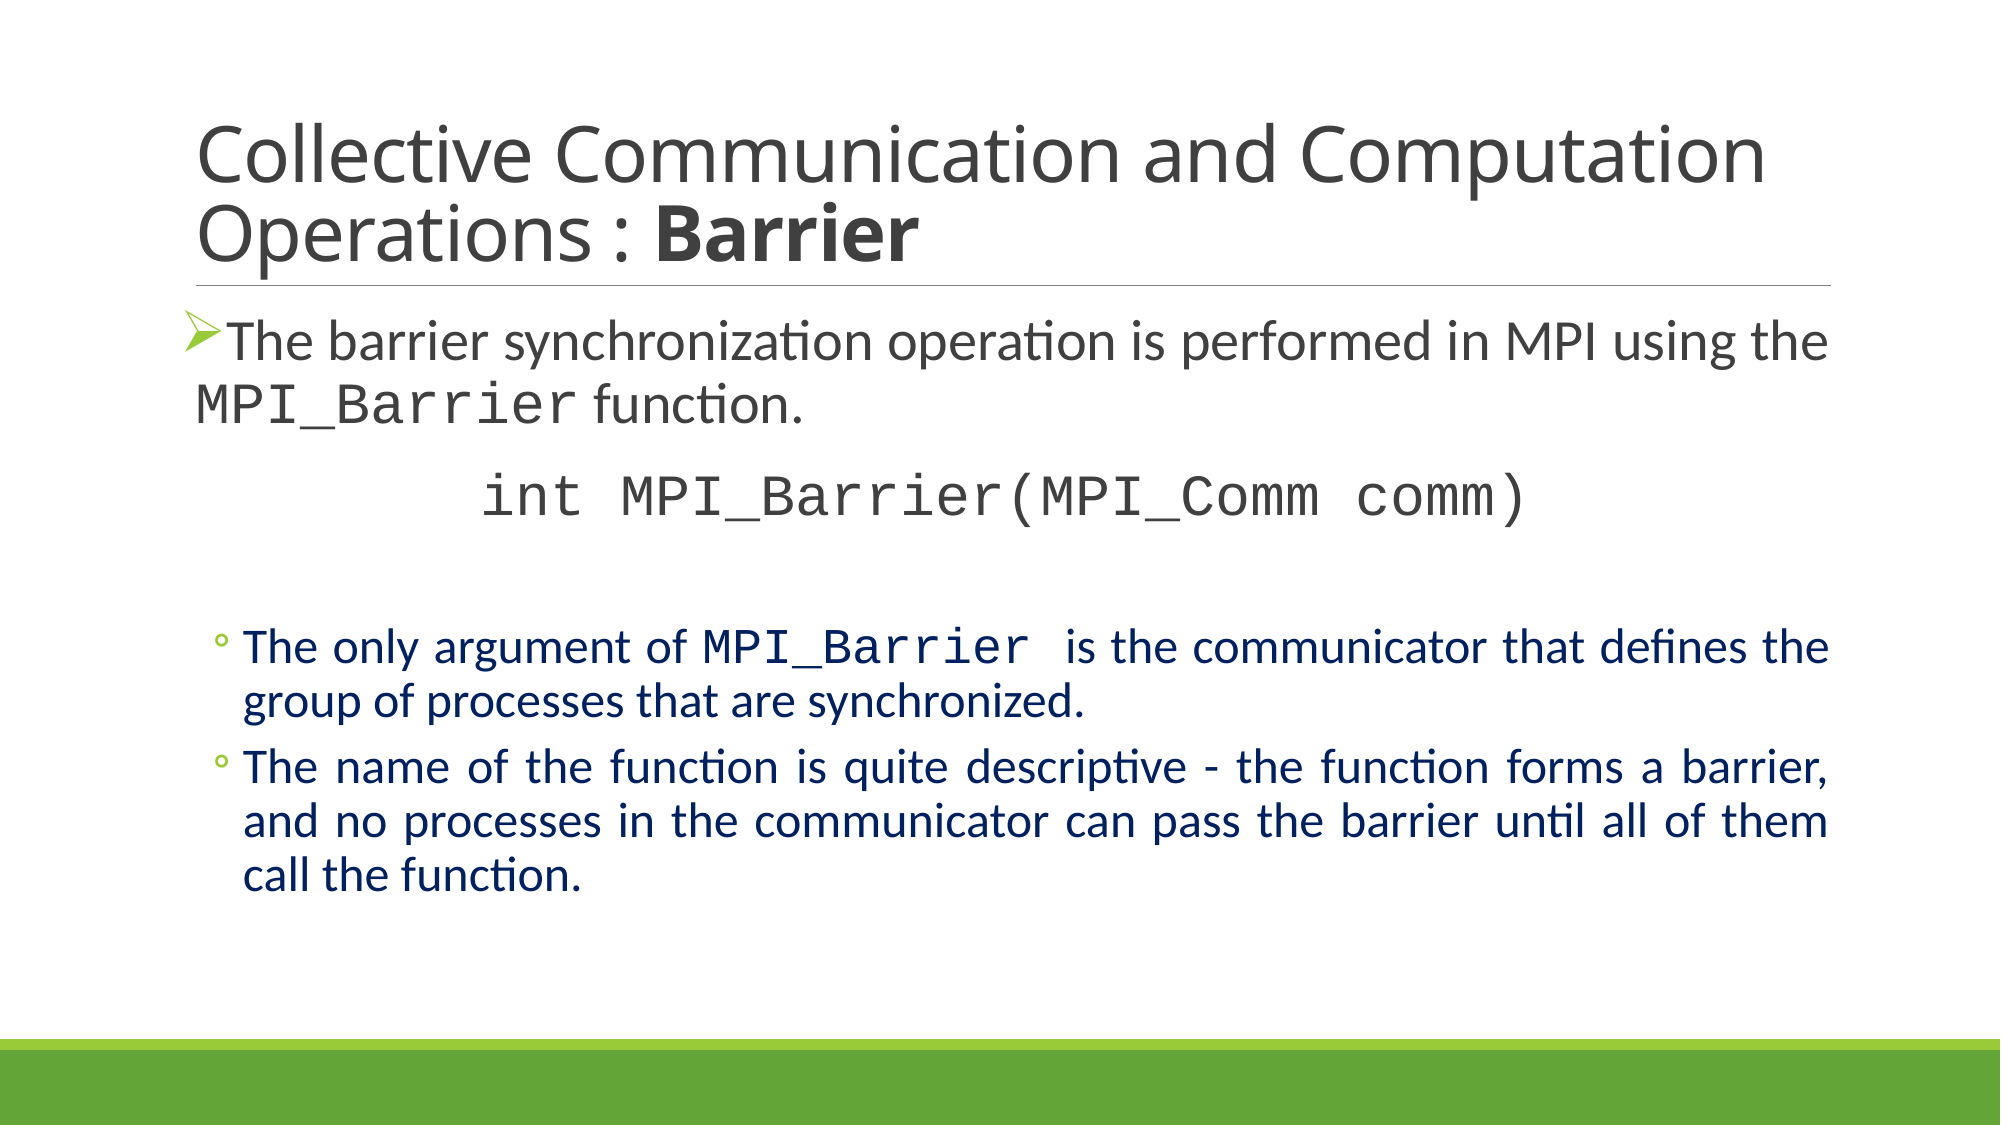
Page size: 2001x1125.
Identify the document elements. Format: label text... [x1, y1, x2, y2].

title Collective Communication and Computation Operations : Barrier [180, 47, 1830, 285]
list The barrier synchronization operation is performed in MPI using the MPI_Barrier function. int MPI_Barrier(MPI_Comm comm) The only argument of MPI_Barrier is the communicator that defines the group of processes that are synchronized. The name of the function is quite descriptive - the function forms a barrier, and no processes in the communicator can pass the barrier until all of them call the function. [180, 302, 1830, 963]
